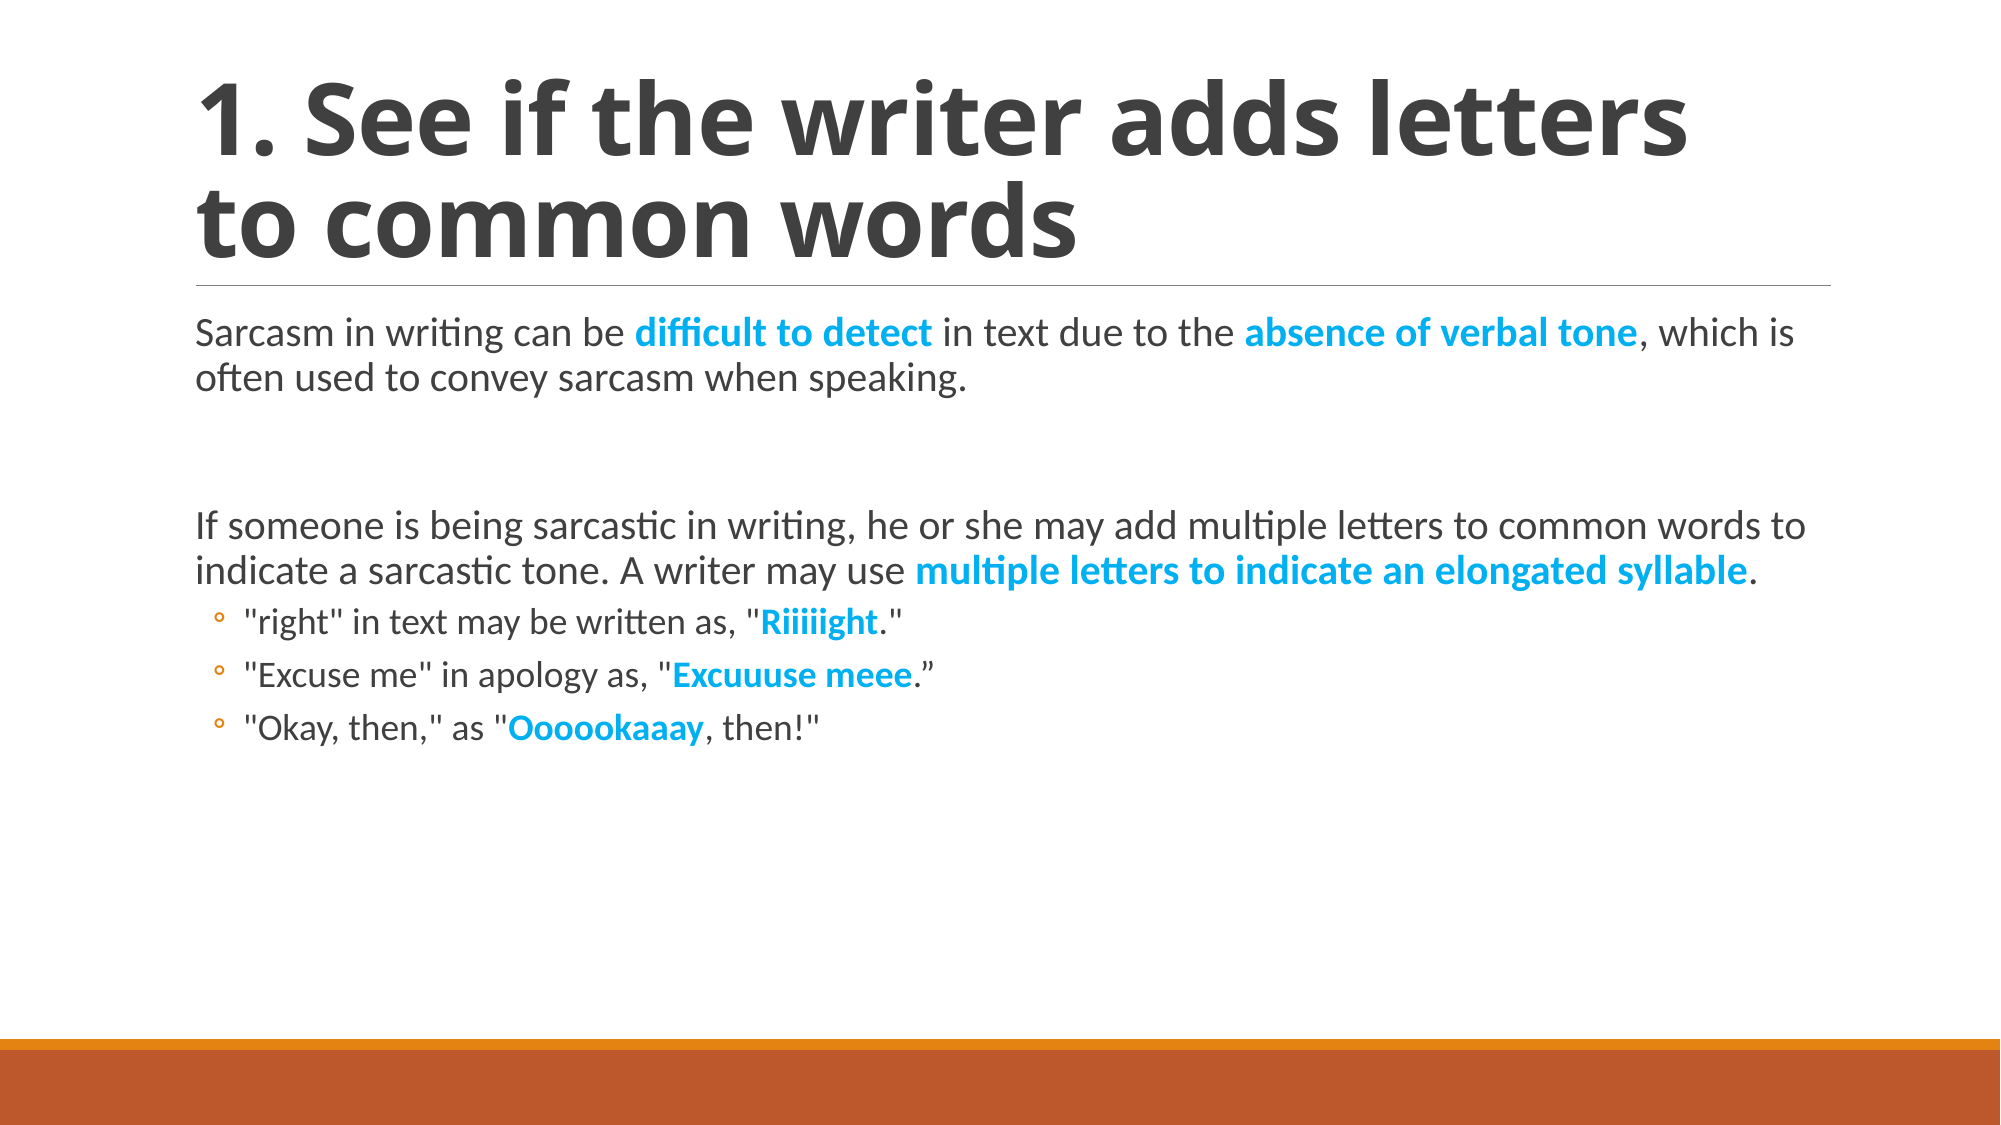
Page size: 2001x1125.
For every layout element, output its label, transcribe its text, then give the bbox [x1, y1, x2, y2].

list Sarcasm in writing can be difficult to detect in text due to the absence of verbal tone, which is often used to convey sarcasm when speaking. If someone is being sarcastic in writing, he or she may add multiple letters to common words to indicate a sarcastic tone. A writer may use multiple letters to indicate an elongated syllable. "right" in text may be written as, "Riiiiight." "Excuse me" in apology as, "Excuuuse meee.” "Okay, then," as "Oooookaaay, then!" [180, 302, 1830, 963]
title 1. See if the writer adds letters to common words [180, 47, 1830, 285]
